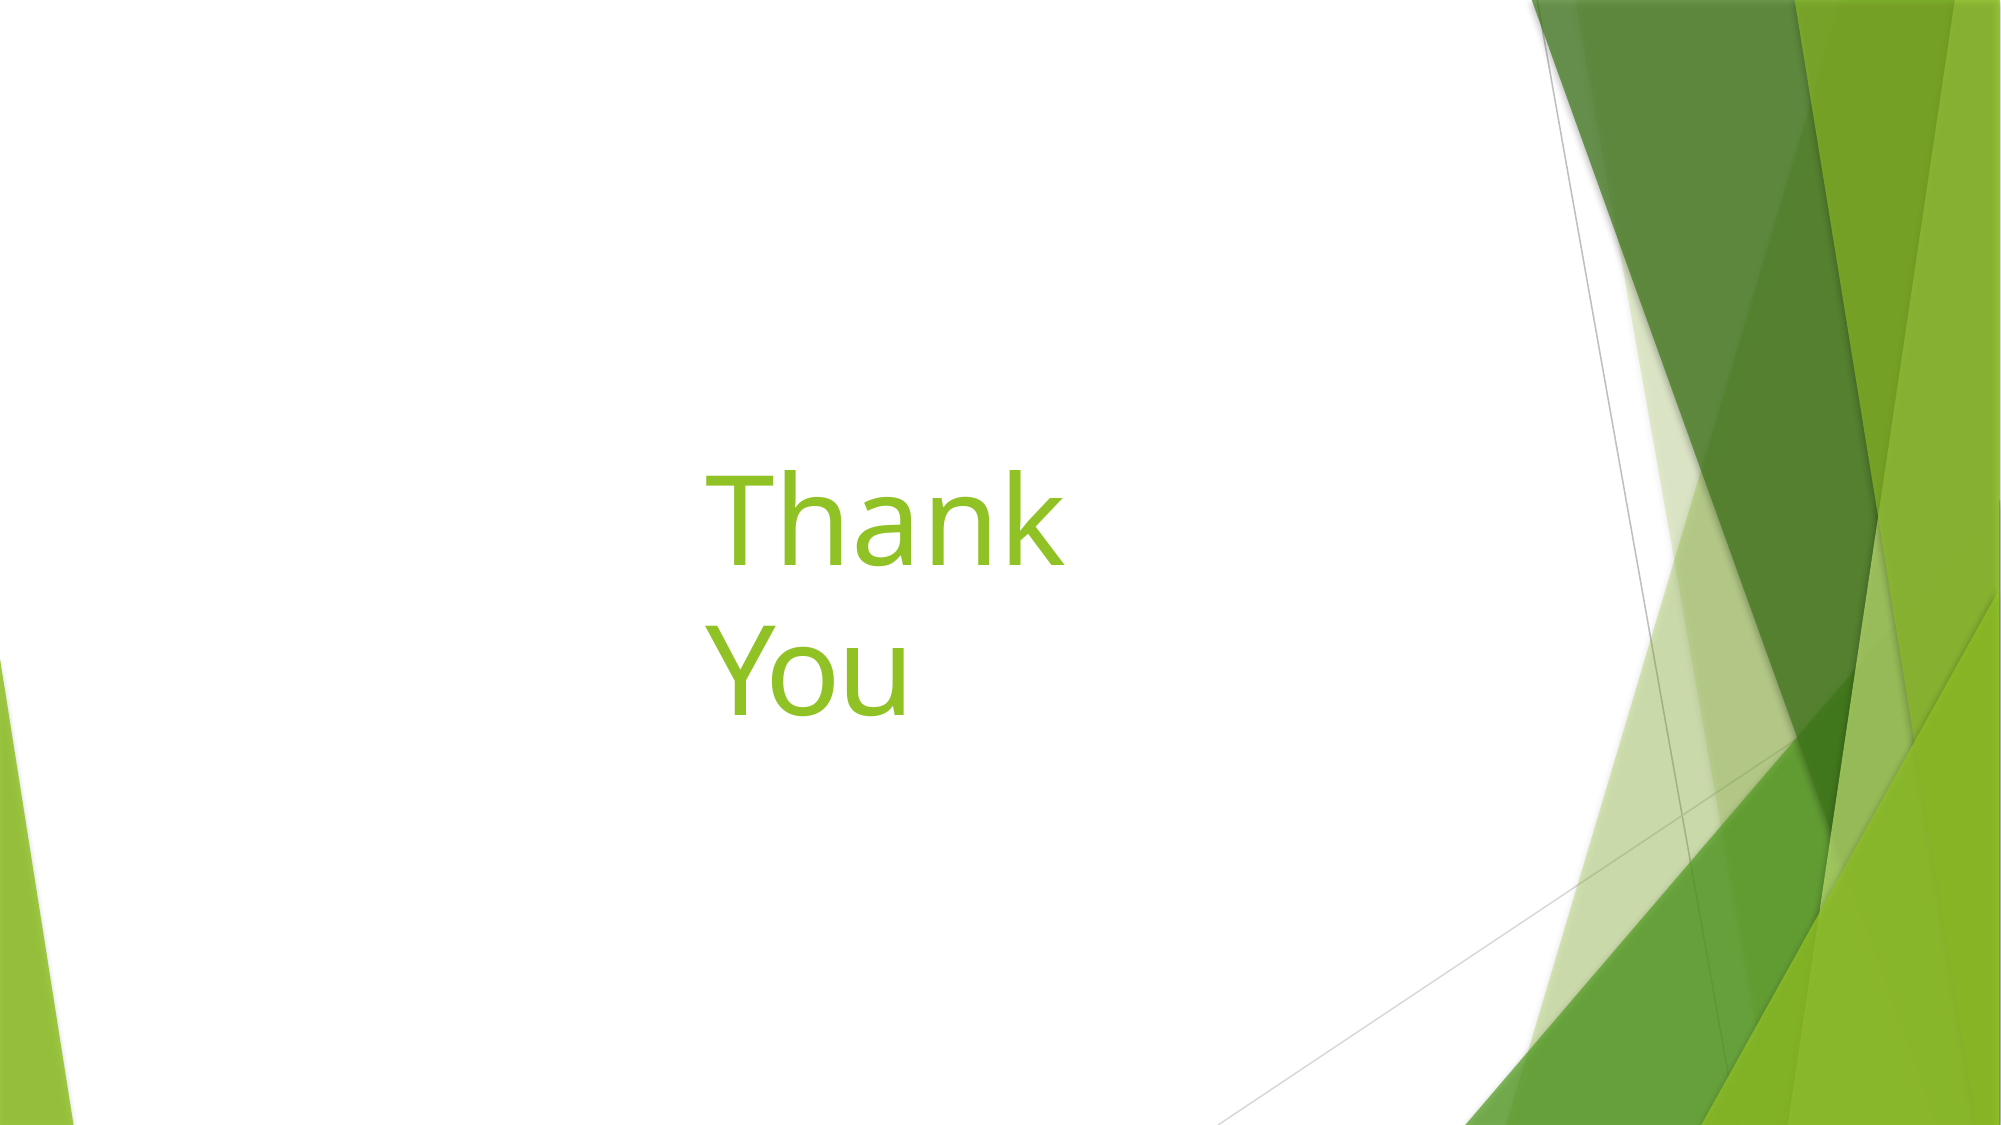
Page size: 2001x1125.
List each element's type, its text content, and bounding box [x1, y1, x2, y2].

title Thank You [703, 438, 1298, 741]
